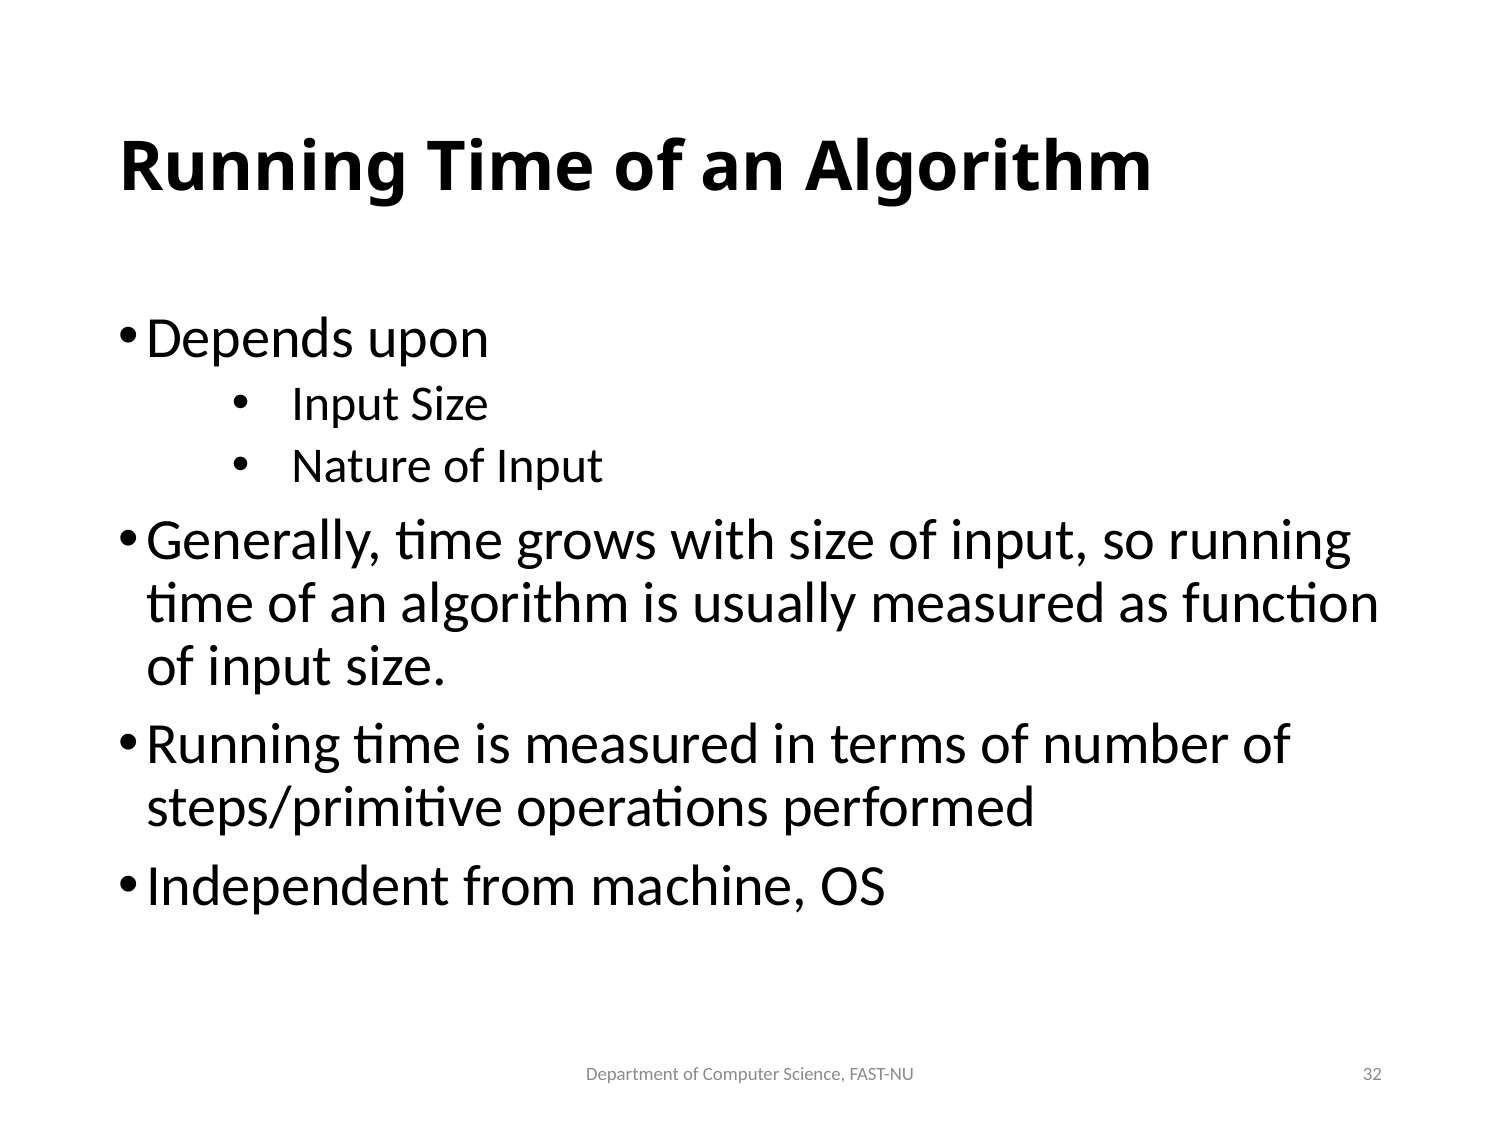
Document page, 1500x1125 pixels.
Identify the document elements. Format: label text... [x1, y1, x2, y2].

title Running Time of an Algorithm [103, 59, 1397, 278]
slide_number 32 [1059, 1042, 1397, 1103]
list Depends upon Input Size Nature of Input Generally, time grows with size of input, so running time of an algorithm is usually measured as function of input size. Running time is measured in terms of number of steps/primitive operations performed Independent from machine, OS [103, 299, 1397, 1014]
footer Department of Computer Science, FAST-NU [496, 1042, 1004, 1103]
